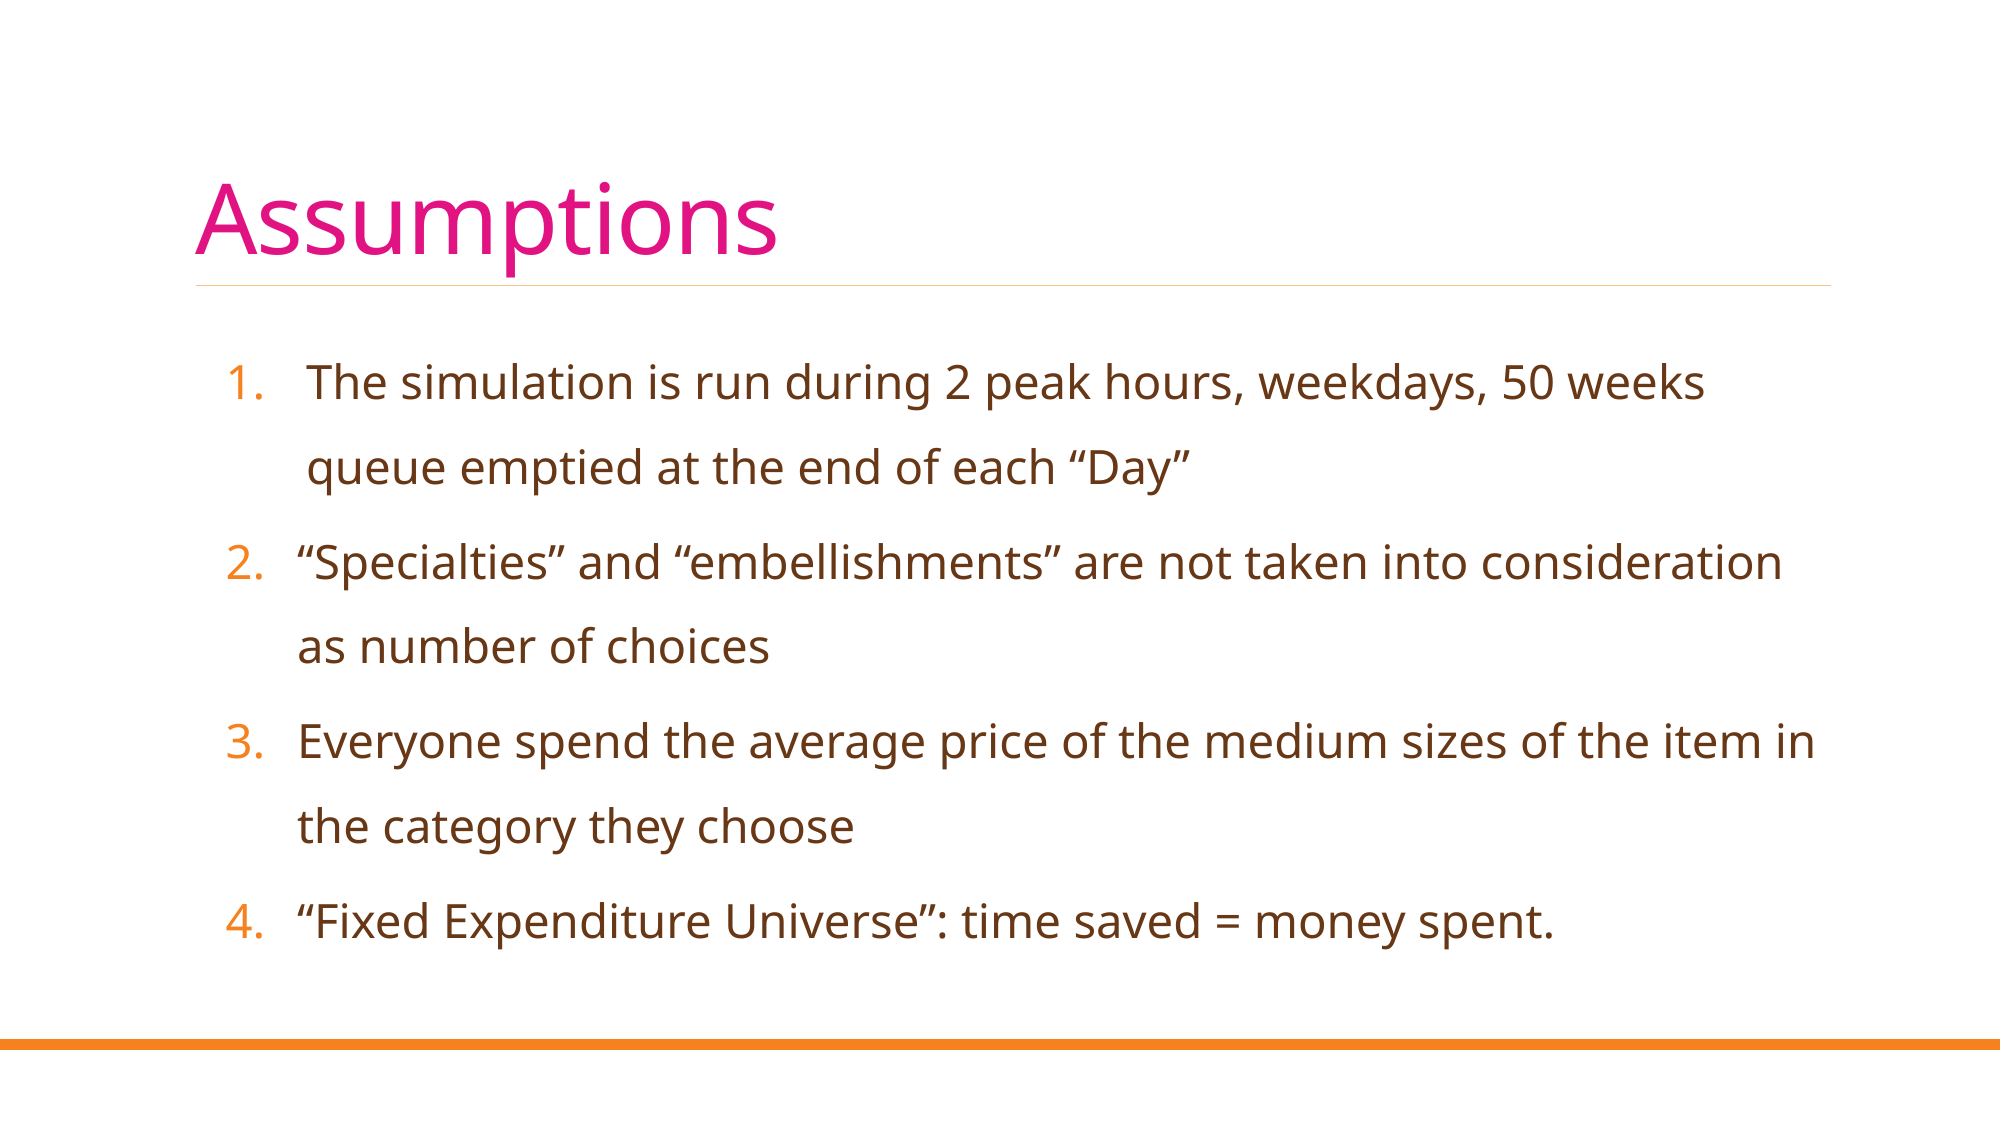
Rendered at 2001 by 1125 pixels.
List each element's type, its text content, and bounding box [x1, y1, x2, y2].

list The simulation is run during 2 peak hours, weekdays, 50 weeks queue emptied at the end of each “Day” “Specialties” and “embellishments” are not taken into consideration as number of choices Everyone spend the average price of the medium sizes of the item in the category they choose “Fixed Expenditure Universe”: time saved = money spent. [180, 316, 1830, 963]
title Assumptions [180, 127, 1830, 283]
